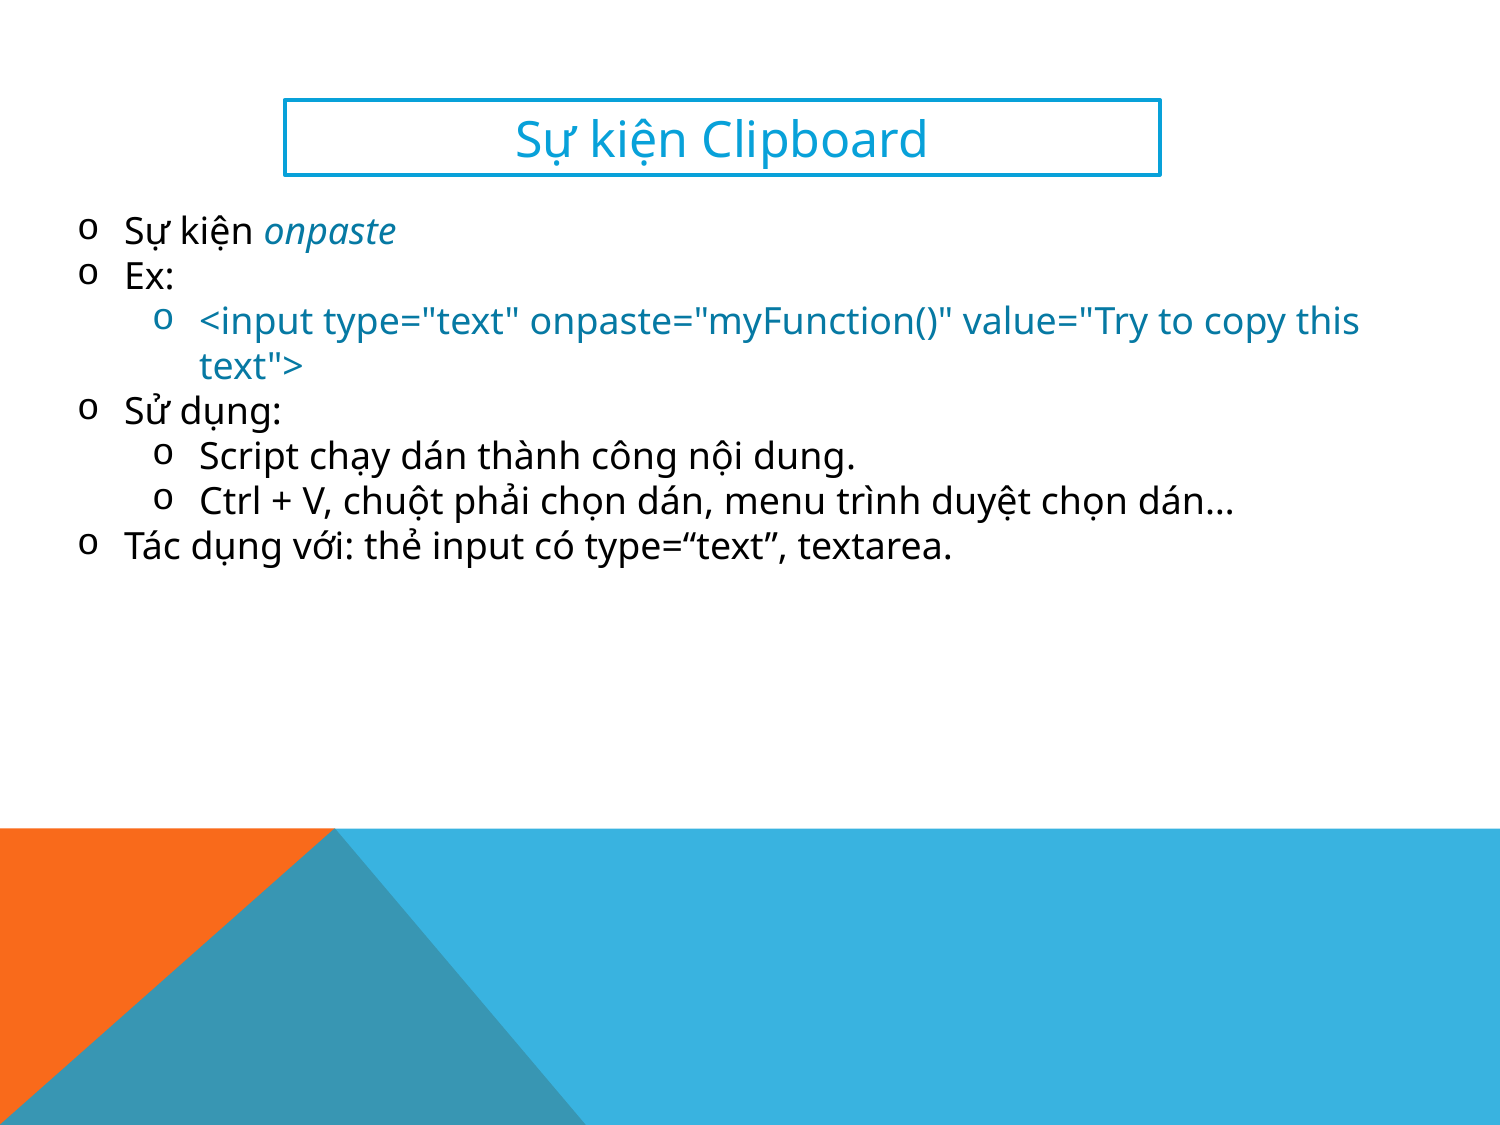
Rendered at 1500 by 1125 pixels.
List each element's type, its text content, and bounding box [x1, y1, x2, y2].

text_box Sự kiện onpaste Ex: <input type="text" onpaste="myFunction()" value="Try to copy this text"> Sử dụng: Script chạy dán thành công nội dung. Ctrl + V, chuột phải chọn dán, menu trình duyệt chọn dán… Tác dụng với: thẻ input có type=“text”, textarea. [62, 199, 1413, 575]
text_box Sự kiện Clipboard [283, 98, 1162, 177]
